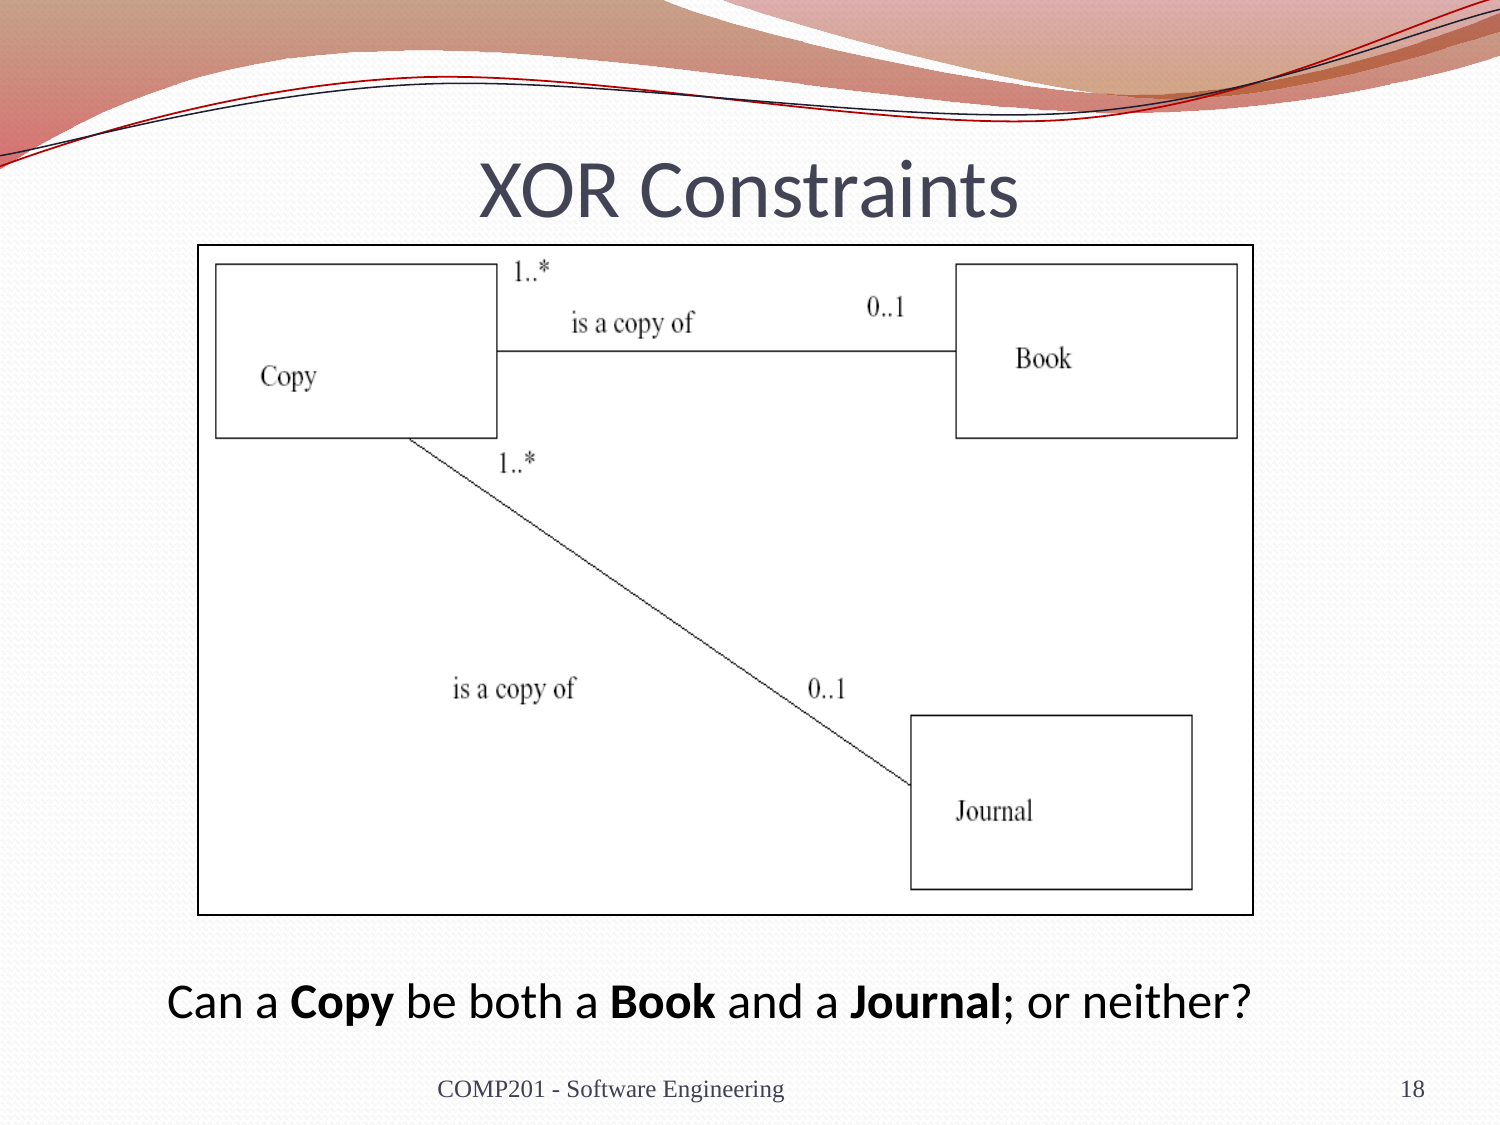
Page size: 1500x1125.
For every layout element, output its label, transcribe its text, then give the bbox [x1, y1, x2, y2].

slide_number 18 [1299, 1042, 1425, 1103]
text_box Can a Copy be both a Book and a Journal; or neither? [152, 960, 1348, 1036]
title XOR Constraints [75, 105, 1425, 235]
picture [198, 245, 1253, 915]
footer COMP201 - Software Engineering [437, 1042, 988, 1103]
